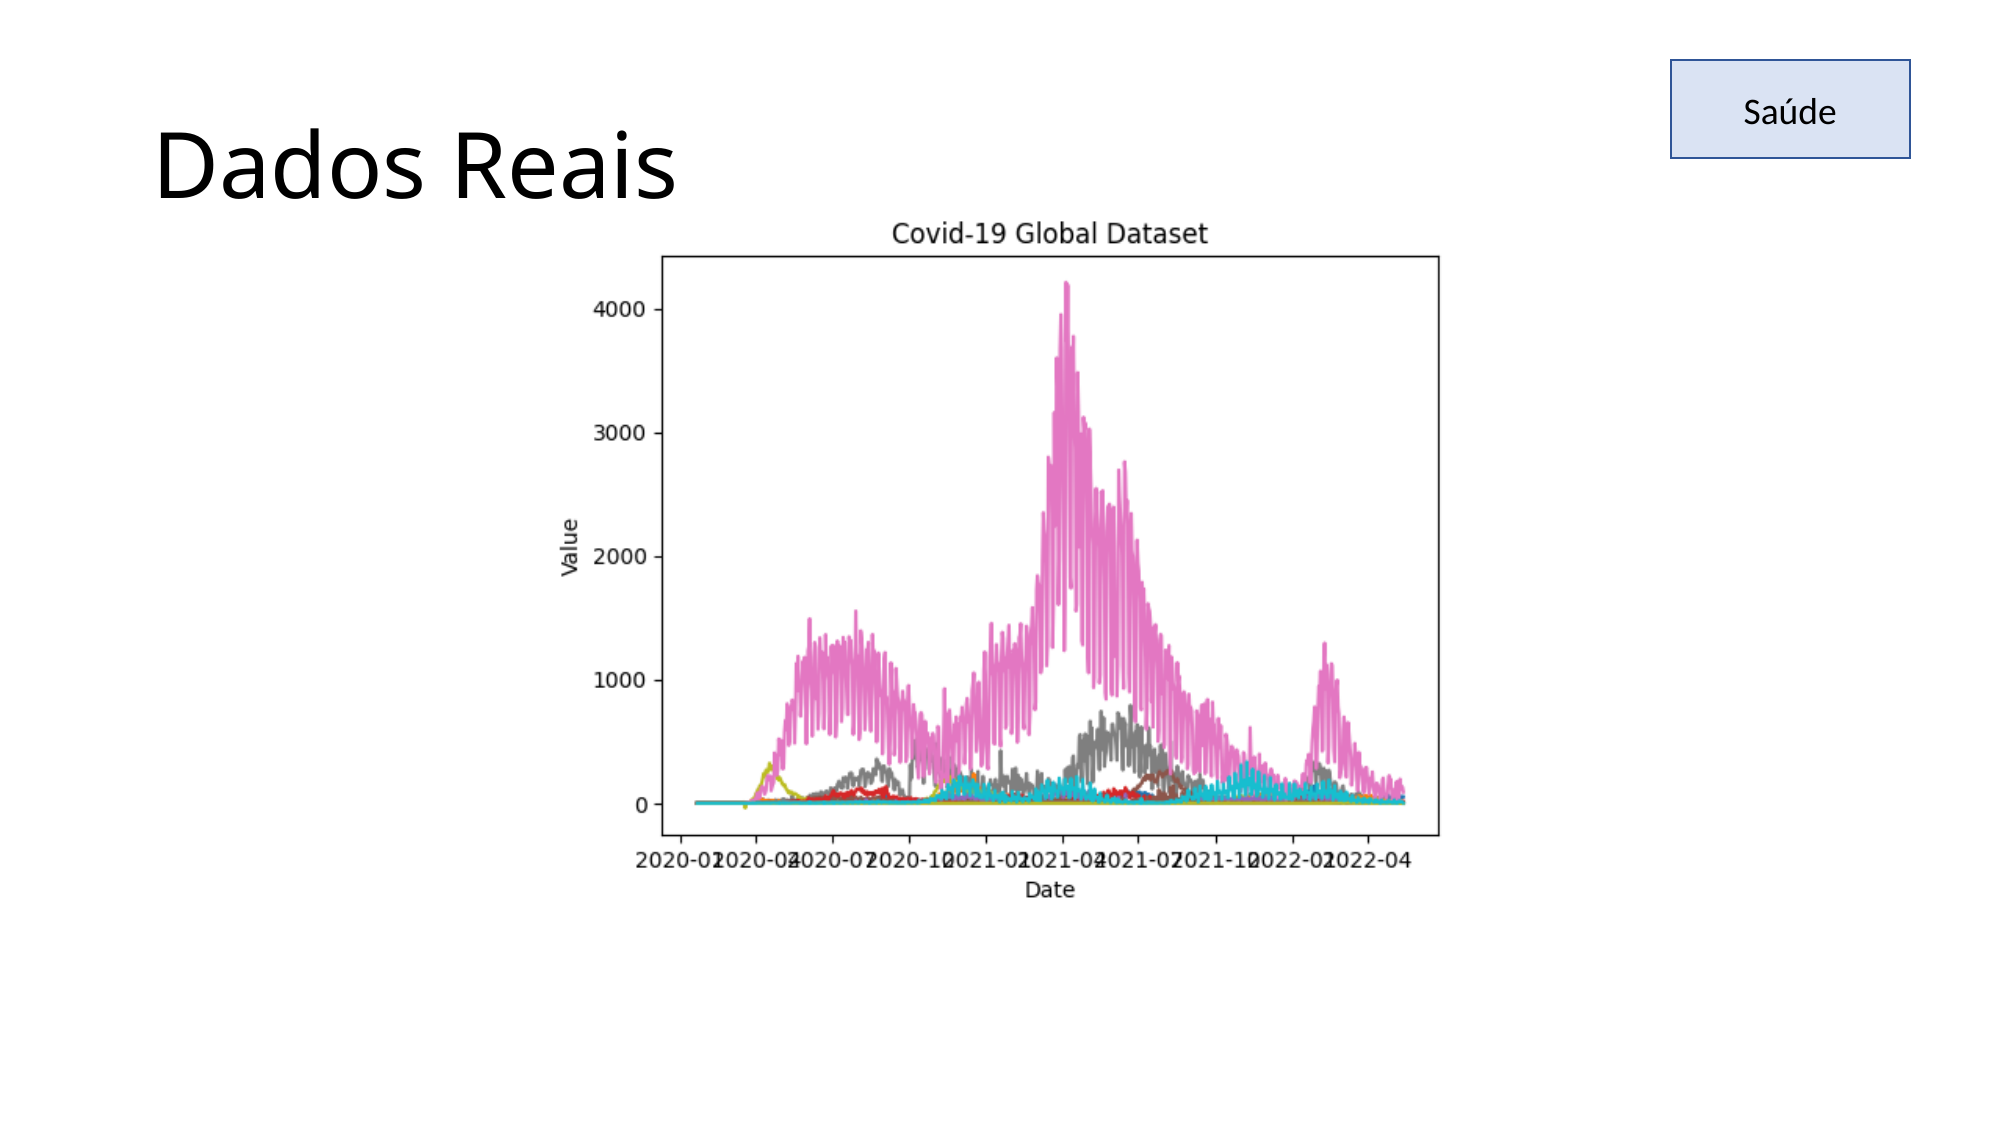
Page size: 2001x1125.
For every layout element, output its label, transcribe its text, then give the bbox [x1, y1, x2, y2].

picture [546, 206, 1454, 918]
text_box Saúde [1670, 59, 1911, 159]
title Dados Reais [137, 59, 1863, 278]
